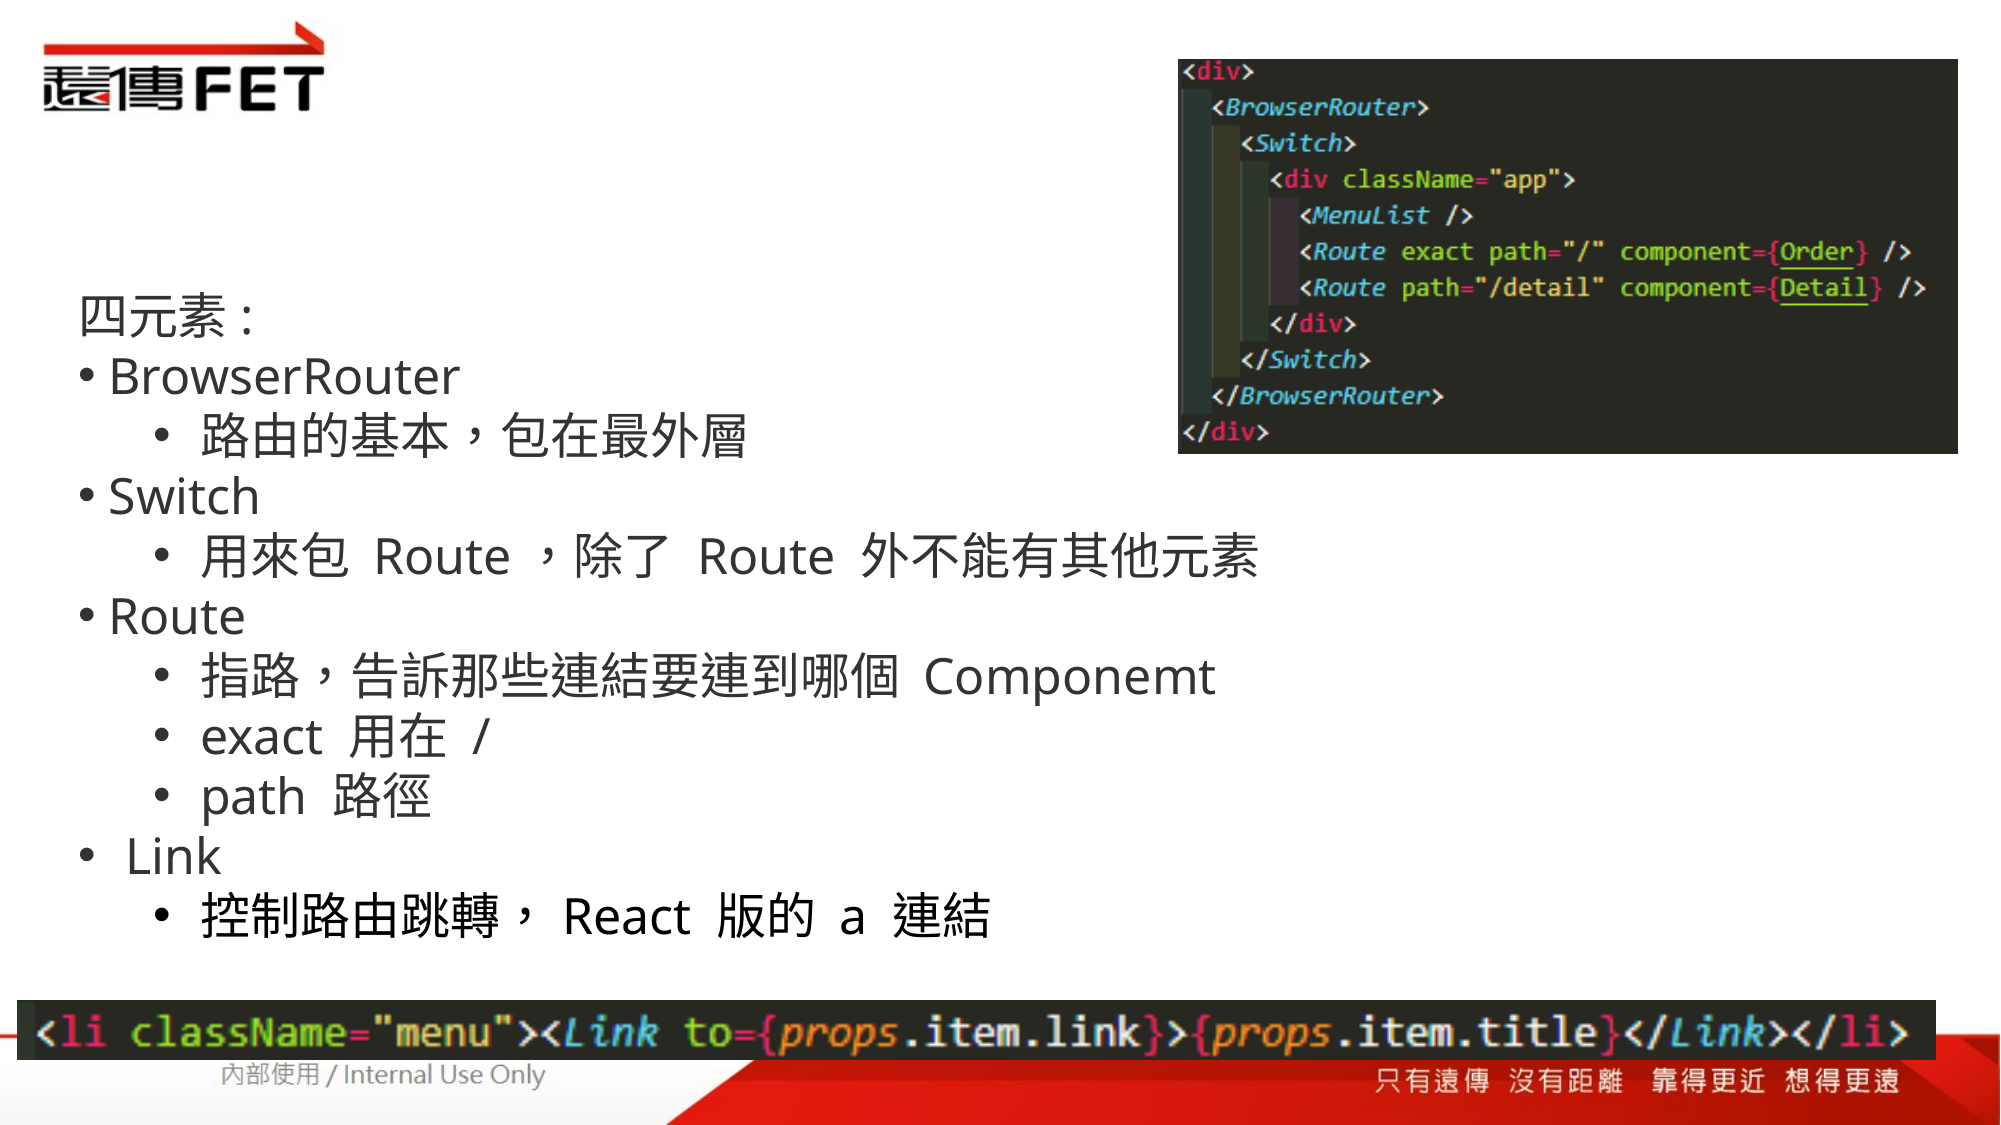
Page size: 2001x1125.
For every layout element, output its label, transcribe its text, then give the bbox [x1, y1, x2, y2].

picture [0, 0, 2000, 1125]
text_box 四元素: BrowserRouter 路由的基本，包在最外層 Switch 用來包 Route，除了 Route 外不能有其他元素 Route 指路，告訴那些連結要連到哪個 Componemt exact 用在 / path 路徑 Link 控制路由跳轉，React 版的 a 連結 [63, 277, 1533, 952]
title 路由 [190, 0, 1916, 218]
